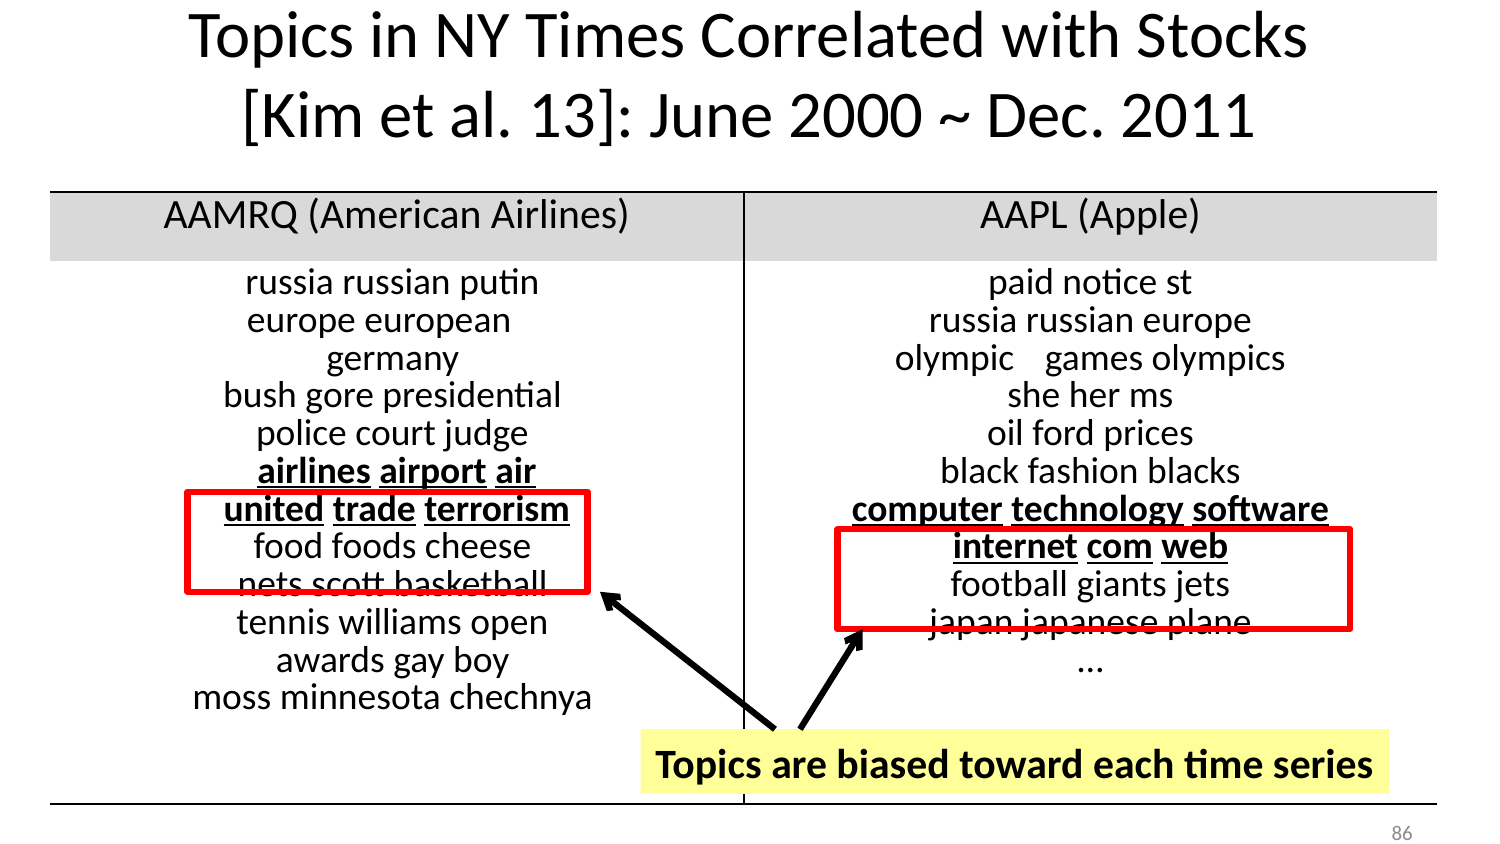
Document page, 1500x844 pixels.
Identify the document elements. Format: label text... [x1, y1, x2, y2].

title Topics in NY Times Correlated with Stocks [Kim et al. 13]: June 2000 ~ Dec. 2011 [0, 9, 1500, 132]
slide_number 86 [1074, 809, 1425, 844]
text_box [187, 491, 1393, 795]
table_cell paid notice st russia russian europe olympic games olympics she her ms oil ford prices black fashion blacks computer technology software internet com web football giants jets japan japanese plane … [745, 261, 1437, 803]
table_cell russia russian putin europe european germany bush gore presidential police court judge airlines airport air united trade terrorism food foods cheese nets scott basketball tennis williams open awards gay boy moss minnesota chechnya [50, 261, 743, 803]
table_header AAPL (Apple) [745, 193, 1437, 261]
table_header AAMRQ (American Airlines) [50, 193, 743, 261]
